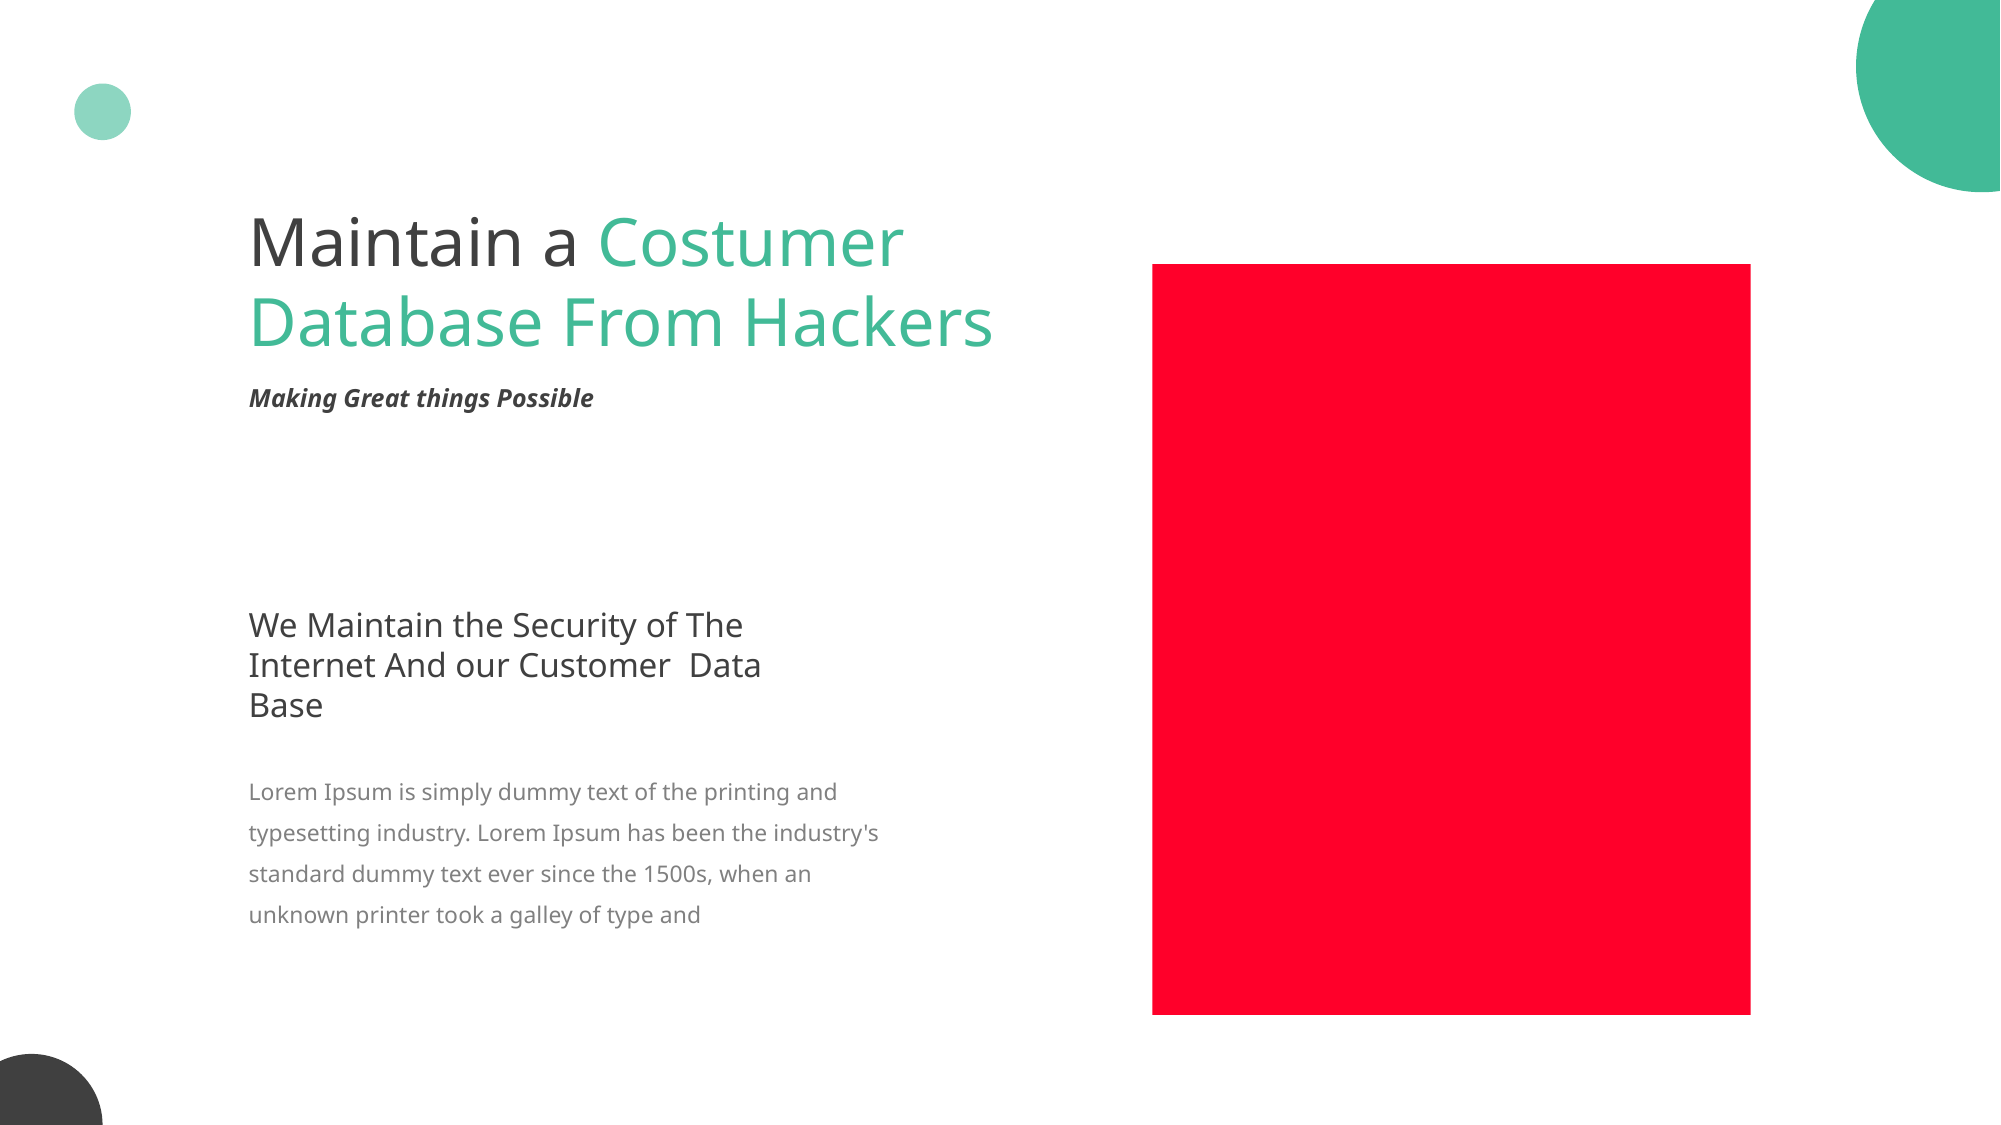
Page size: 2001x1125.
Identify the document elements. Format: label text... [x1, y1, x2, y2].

text_box [0, 1052, 104, 1125]
text_box Lorem Ipsum is simply dummy text of the printing and typesetting industry. Lorem Ipsum has been the industry's standard dummy text ever since the 1500s, when an unknown printer took a galley of type and [233, 755, 905, 936]
text_box [1855, 0, 2000, 194]
text_box [73, 82, 132, 142]
text_box Making Great things Possible [234, 374, 700, 420]
text_box We Maintain the Security of The Internet And our Customer Data Base [233, 596, 848, 732]
text_box Maintain a Costumer Database From Hackers [234, 192, 1083, 367]
picture [1152, 264, 1751, 1015]
